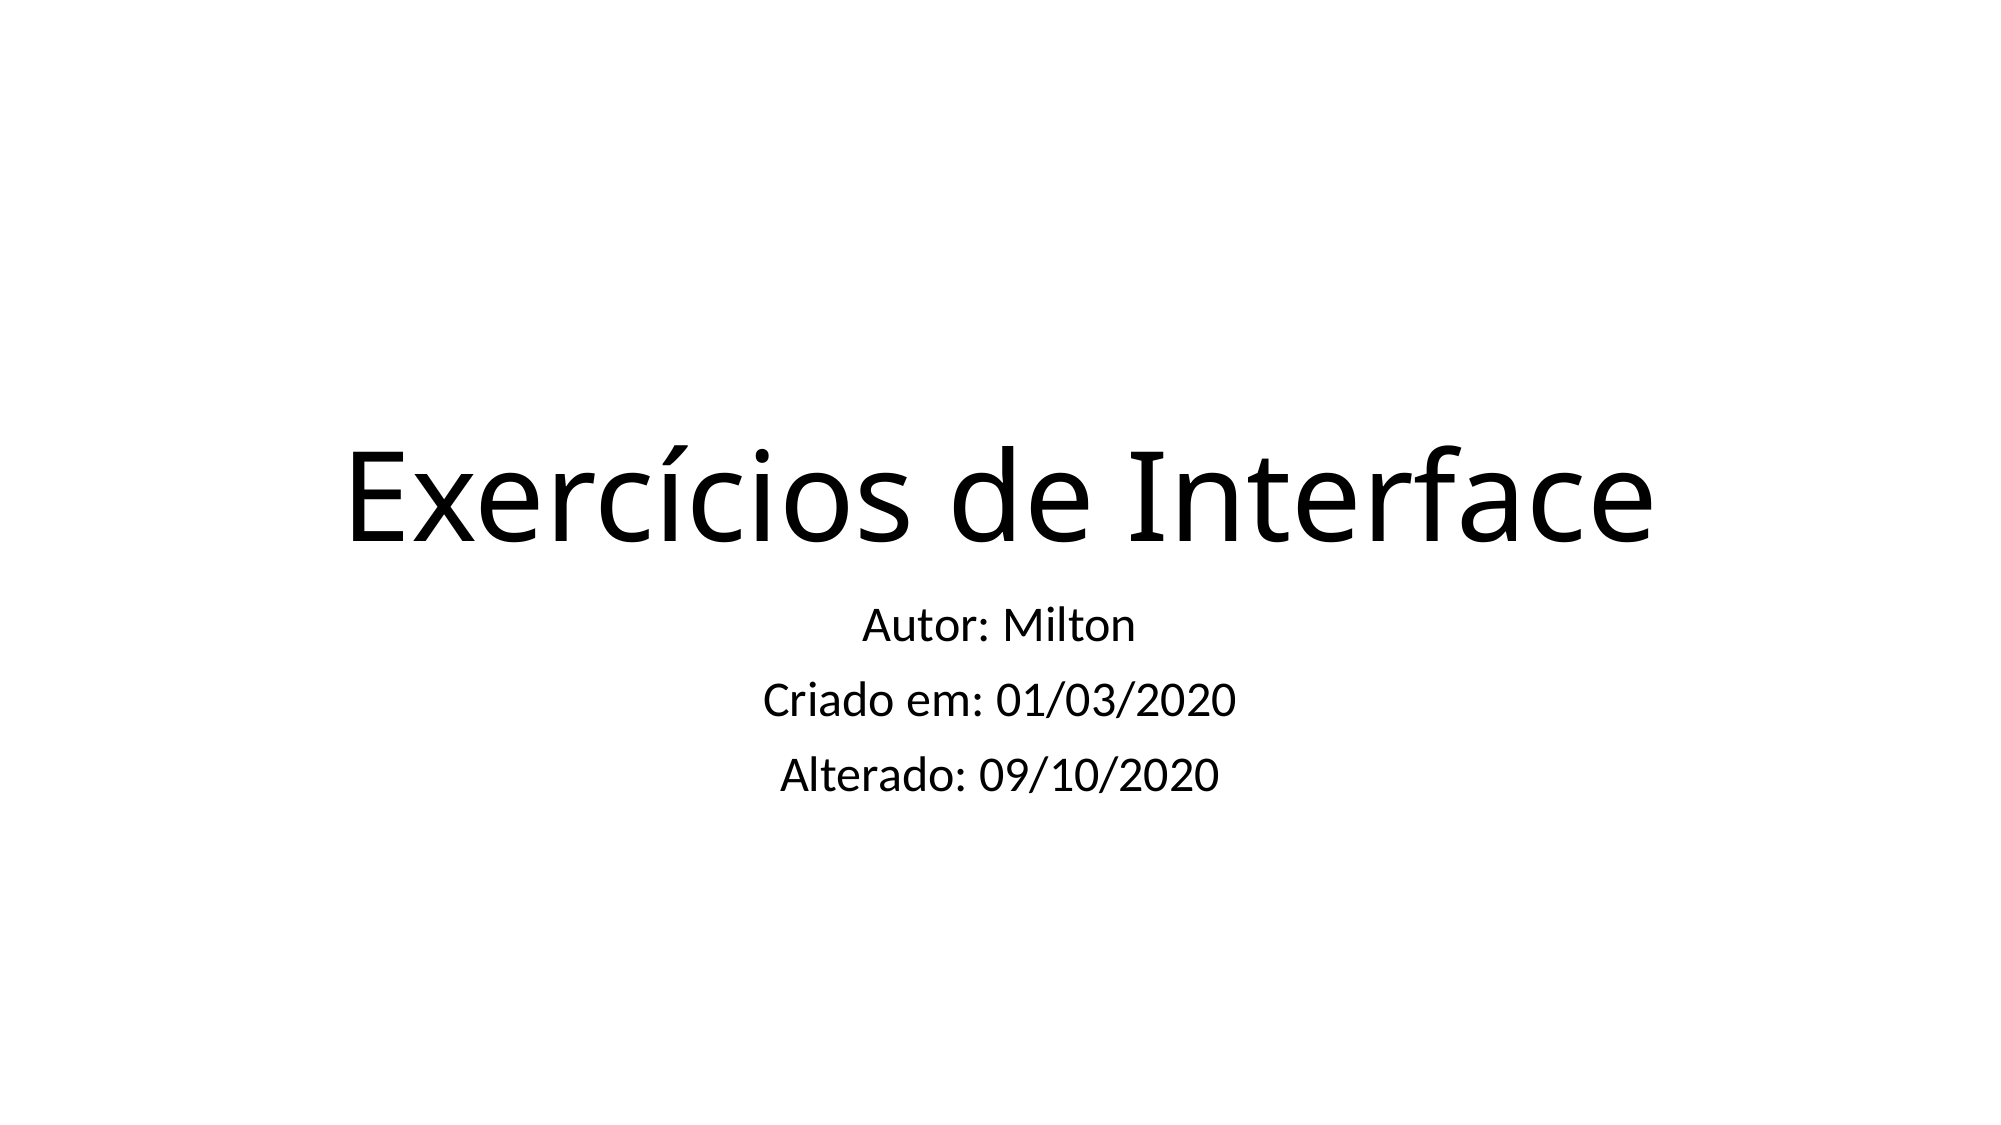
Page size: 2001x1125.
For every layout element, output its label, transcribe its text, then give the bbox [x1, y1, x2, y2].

title Exercícios de Interface [249, 184, 1750, 576]
subtitle Autor: Milton Criado em: 01/03/2020 Alterado: 09/10/2020 [249, 590, 1750, 863]
